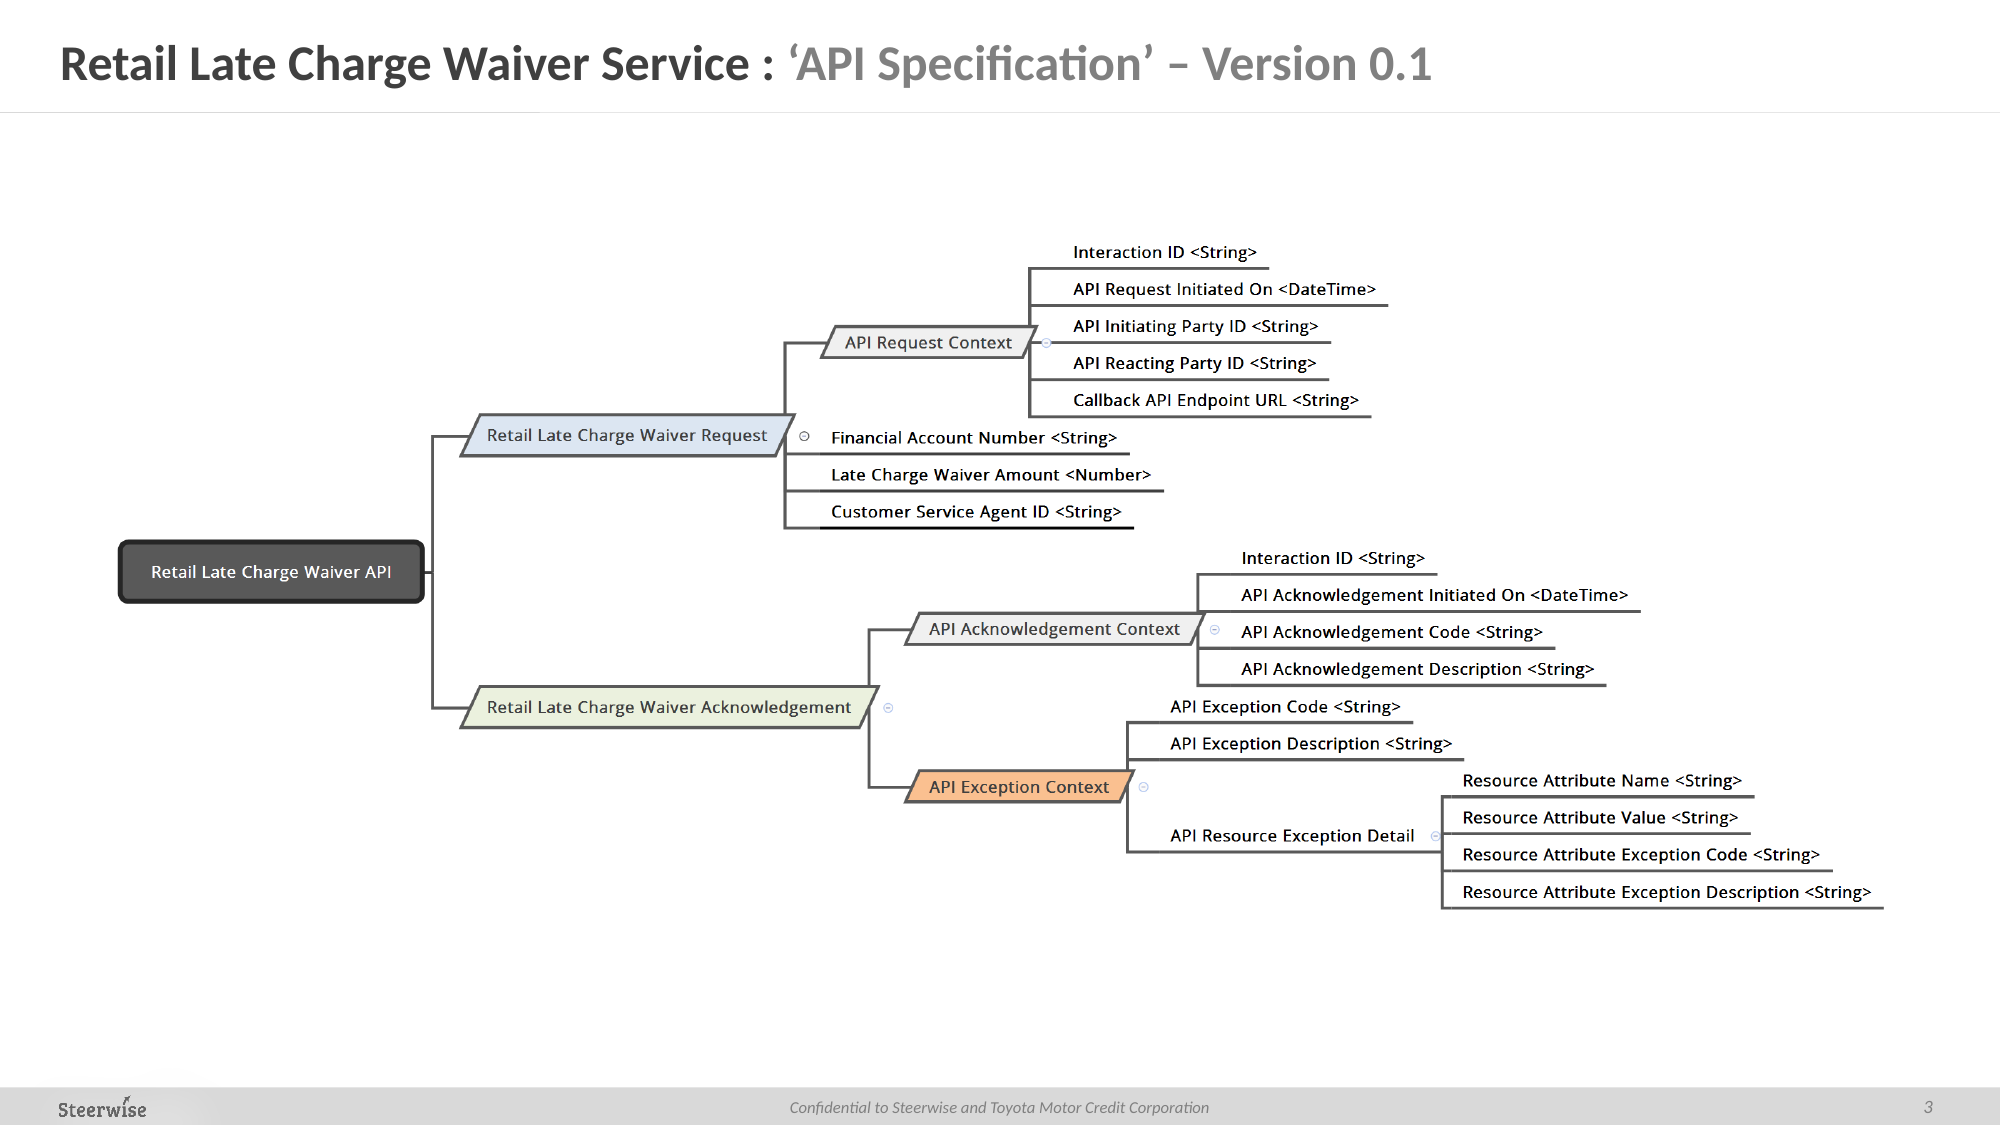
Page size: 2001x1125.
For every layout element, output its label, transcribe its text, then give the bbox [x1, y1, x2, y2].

picture [99, 224, 1900, 929]
slide_number 3 [1875, 1087, 1982, 1125]
picture [53, 1089, 151, 1122]
title Retail Late Charge Waiver Service : ‘API Specification’ – Version 0.1 [0, 23, 1999, 97]
